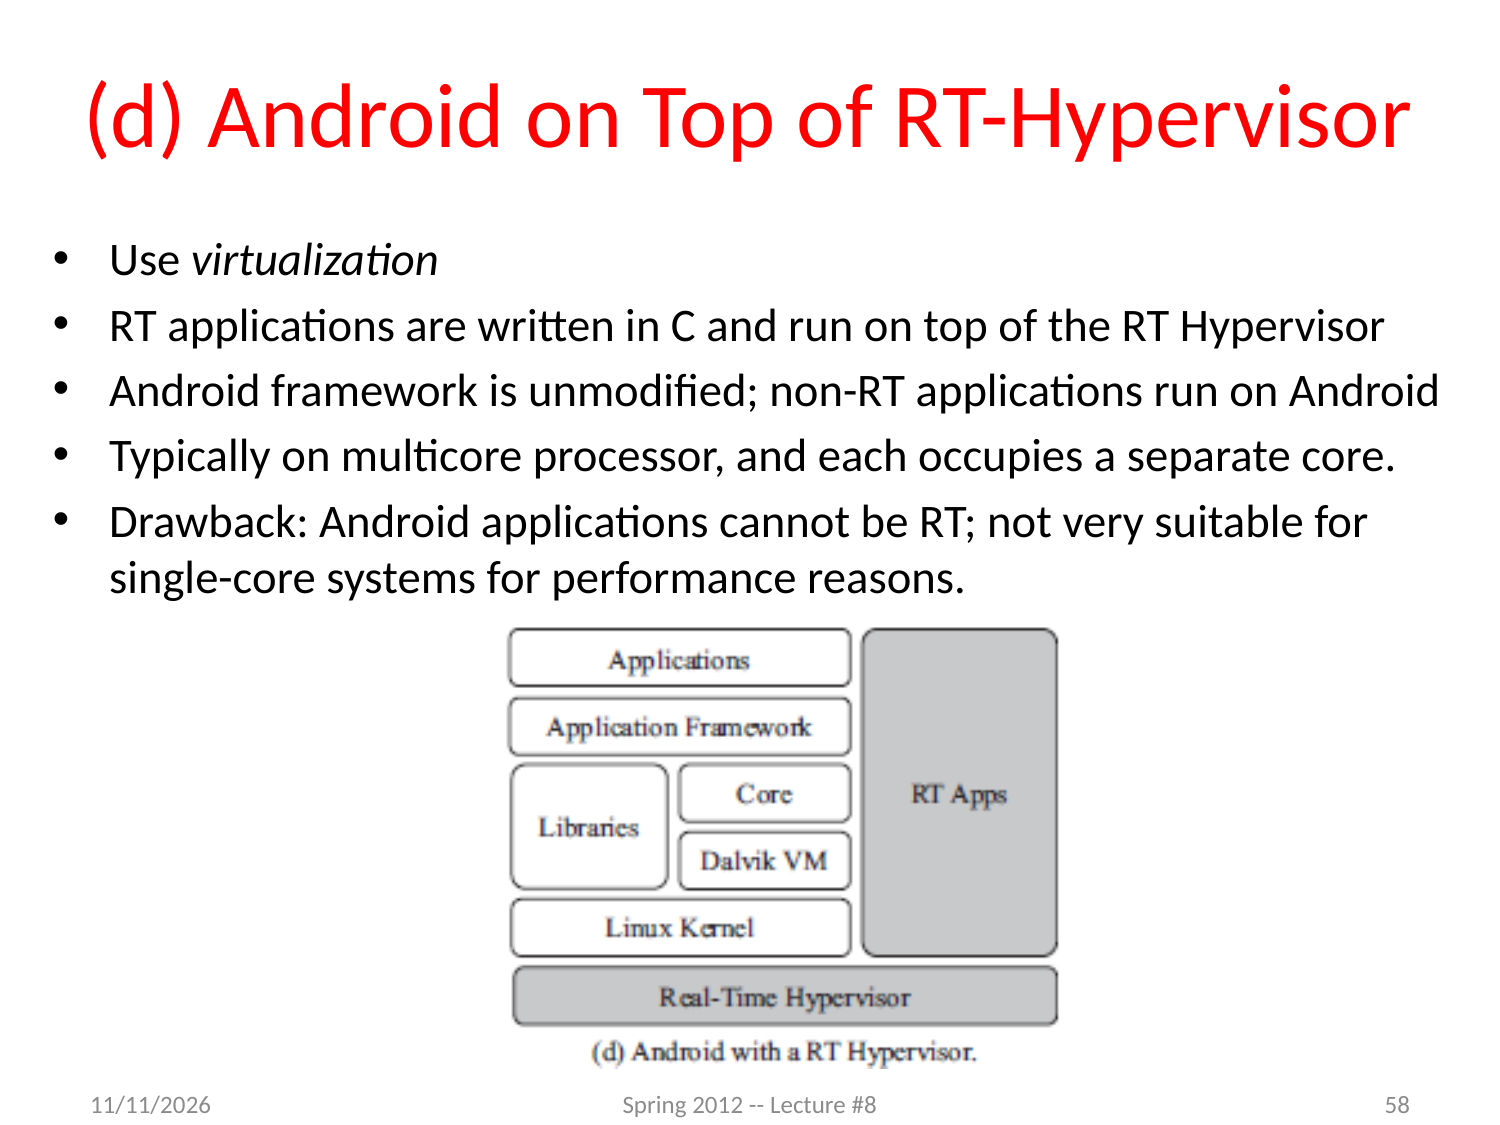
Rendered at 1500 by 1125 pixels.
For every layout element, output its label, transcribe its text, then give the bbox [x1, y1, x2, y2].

list Use virtualization RT applications are written in C and run on top of the RT Hypervisor Android framework is unmodified; non-RT applications run on Android Typically on multicore processor, and each occupies a separate core. Drawback: Android applications cannot be RT; not very suitable for single-core systems for performance reasons. [37, 221, 1469, 632]
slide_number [75, 1073, 425, 1125]
footer Spring 2012 -- Lecture #8 [512, 1076, 988, 1125]
title (d) Android on Top of RT-Hypervisor [39, 17, 1458, 205]
picture [495, 620, 1069, 1069]
slide_number 58 [1074, 1073, 1425, 1125]
